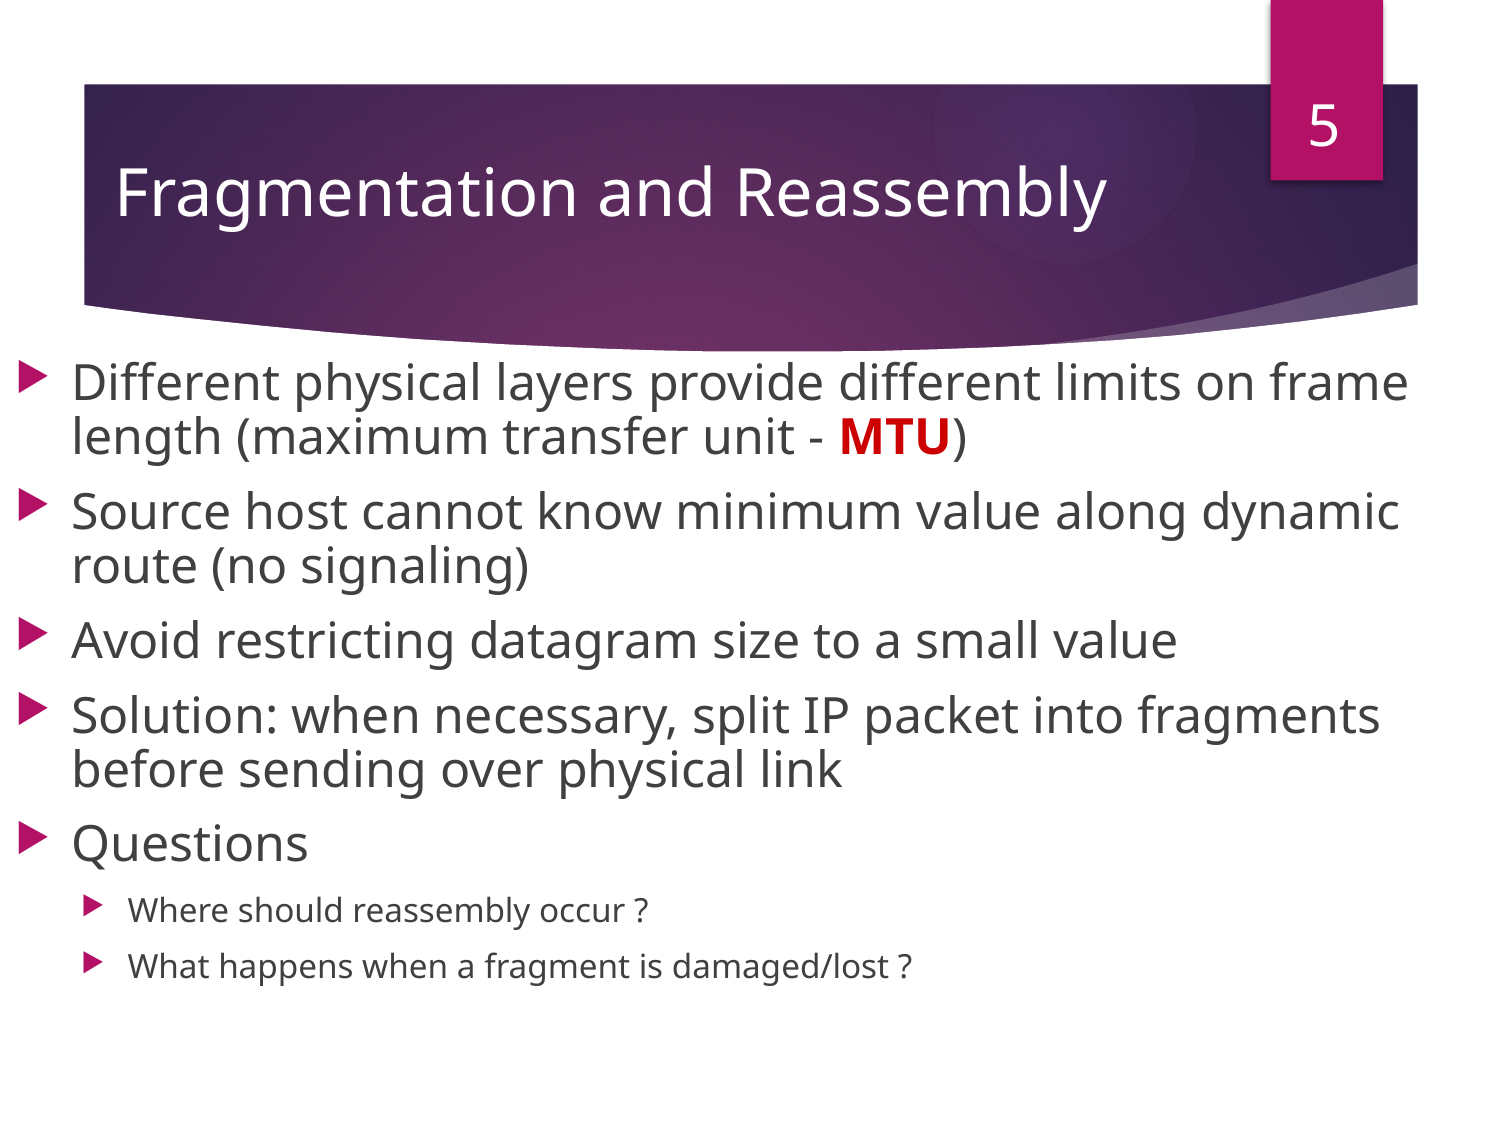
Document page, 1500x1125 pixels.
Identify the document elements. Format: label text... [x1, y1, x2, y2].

title Fragmentation and Reassembly [99, 91, 1375, 288]
slide_number 5 [1259, 48, 1390, 175]
list Different physical layers provide different limits on frame length (maximum transfer unit - MTU) Source host cannot know minimum value along dynamic route (no signaling) Avoid restricting datagram size to a small value Solution: when necessary, split IP packet into fragments before sending over physical link Questions Where should reassembly occur ? What happens when a fragment is damaged/lost ? [0, 350, 1500, 1053]
